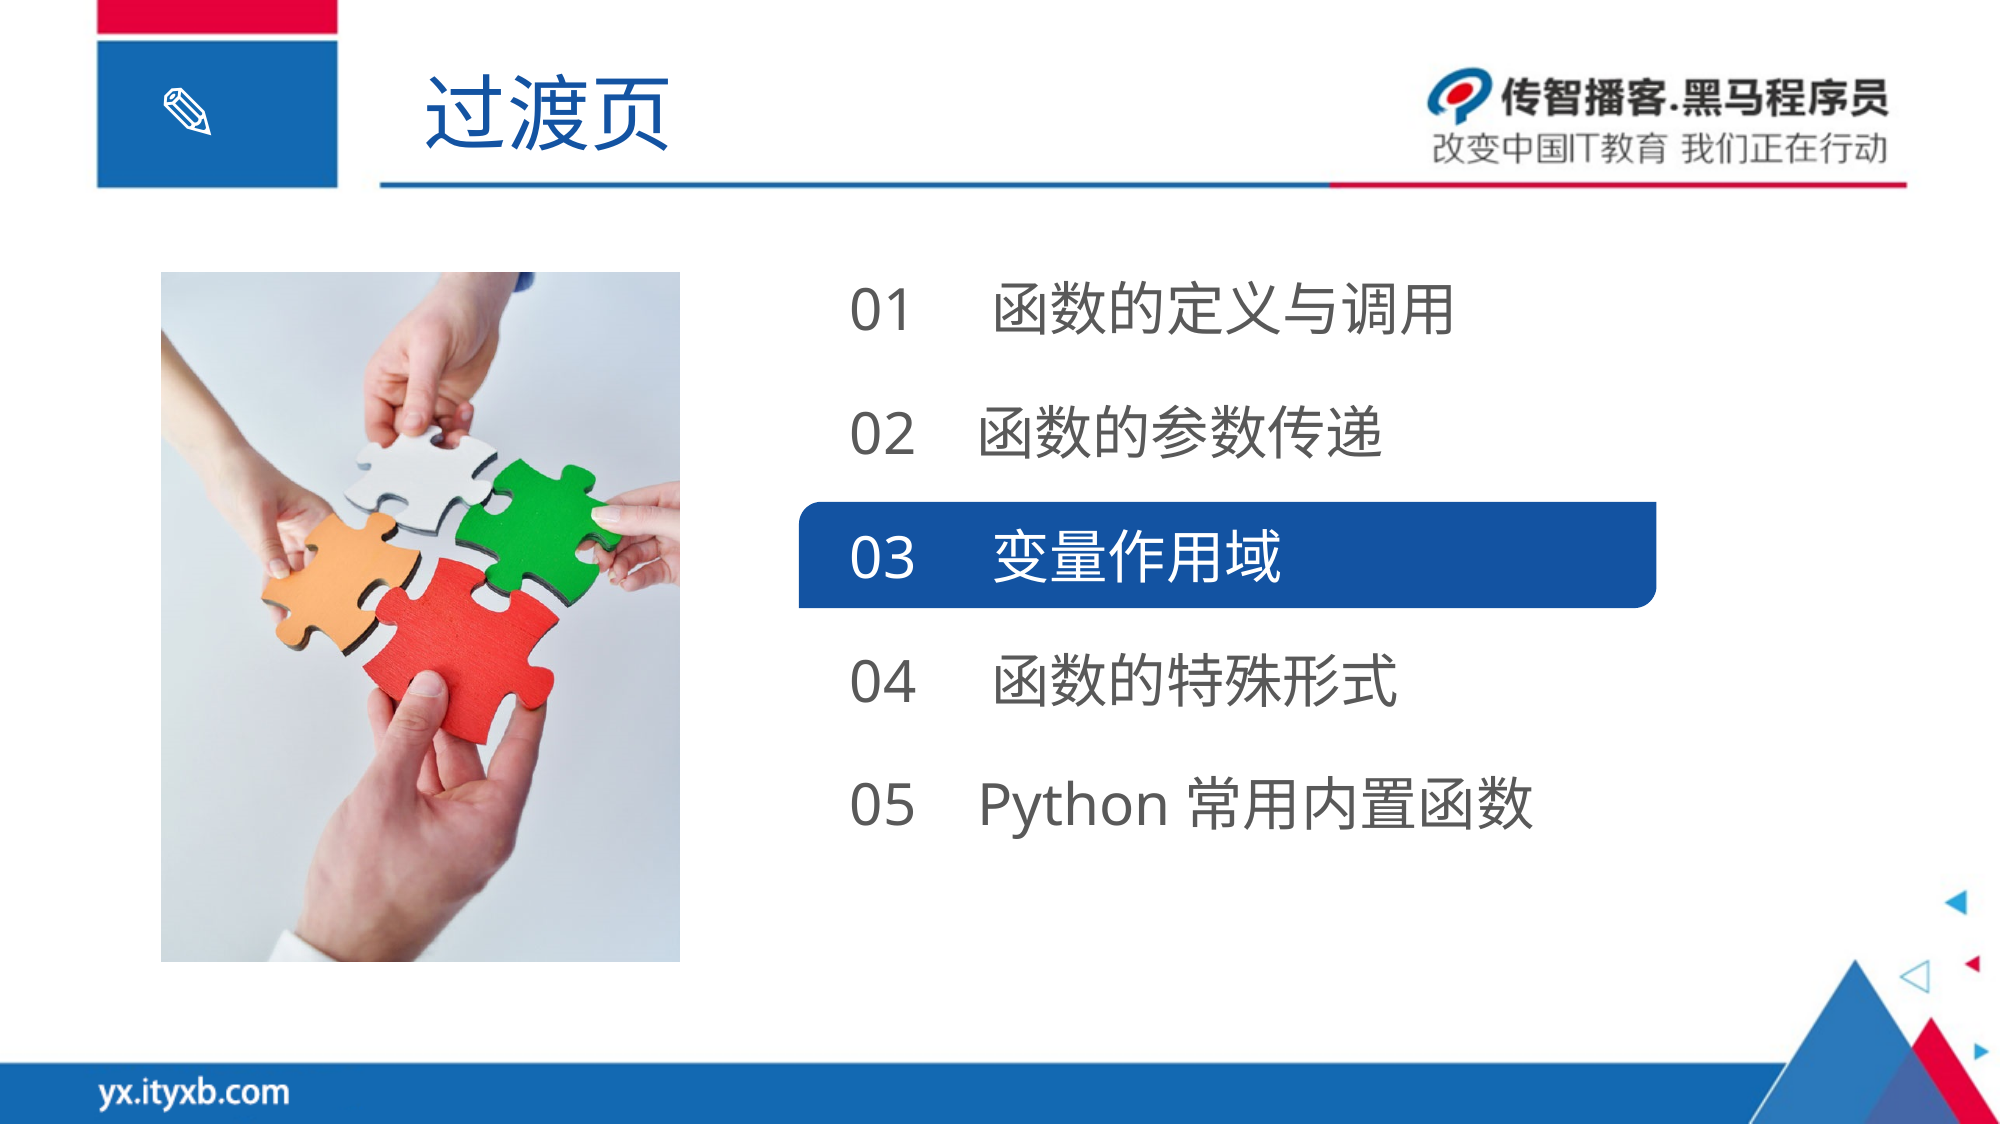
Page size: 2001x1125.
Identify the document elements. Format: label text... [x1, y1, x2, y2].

text_box [797, 500, 1658, 610]
text_box 04 函数的特殊形式 [849, 643, 1657, 714]
text_box 05 Python常用内置函数 [849, 767, 1657, 838]
text_box 03 变量作用域 [849, 519, 1657, 590]
text_box 02 函数的参数传递 [849, 395, 1657, 467]
text_box 过渡页 [409, 53, 899, 169]
picture [0, 0, 2000, 1124]
text_box 01 函数的定义与调用 [849, 272, 1657, 343]
